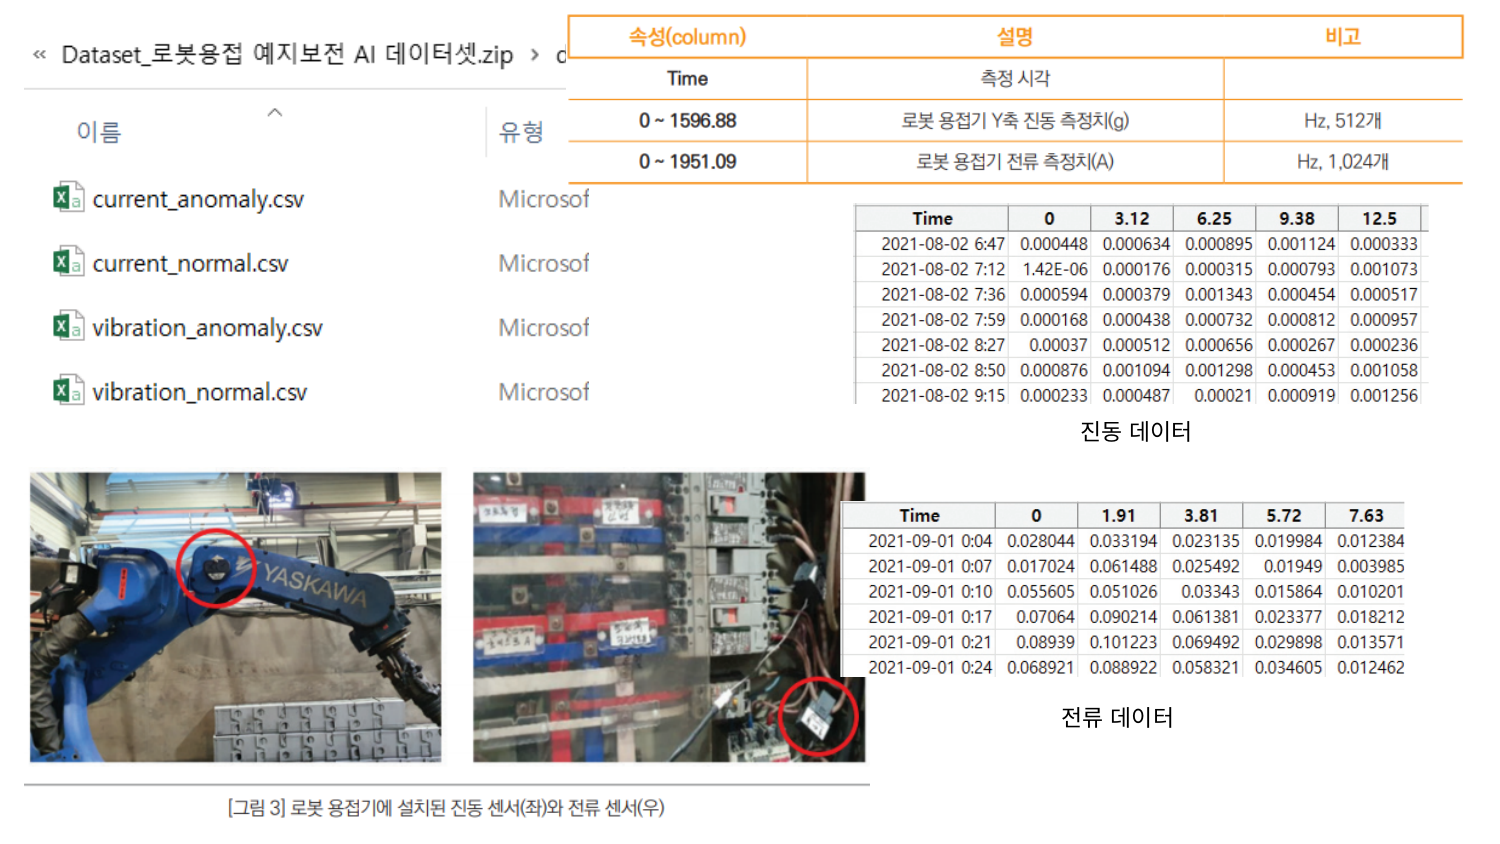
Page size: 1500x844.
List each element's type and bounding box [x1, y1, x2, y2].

text_box [840, 500, 1405, 748]
text_box [852, 203, 1429, 463]
picture [24, 10, 1469, 443]
picture [24, 466, 871, 819]
